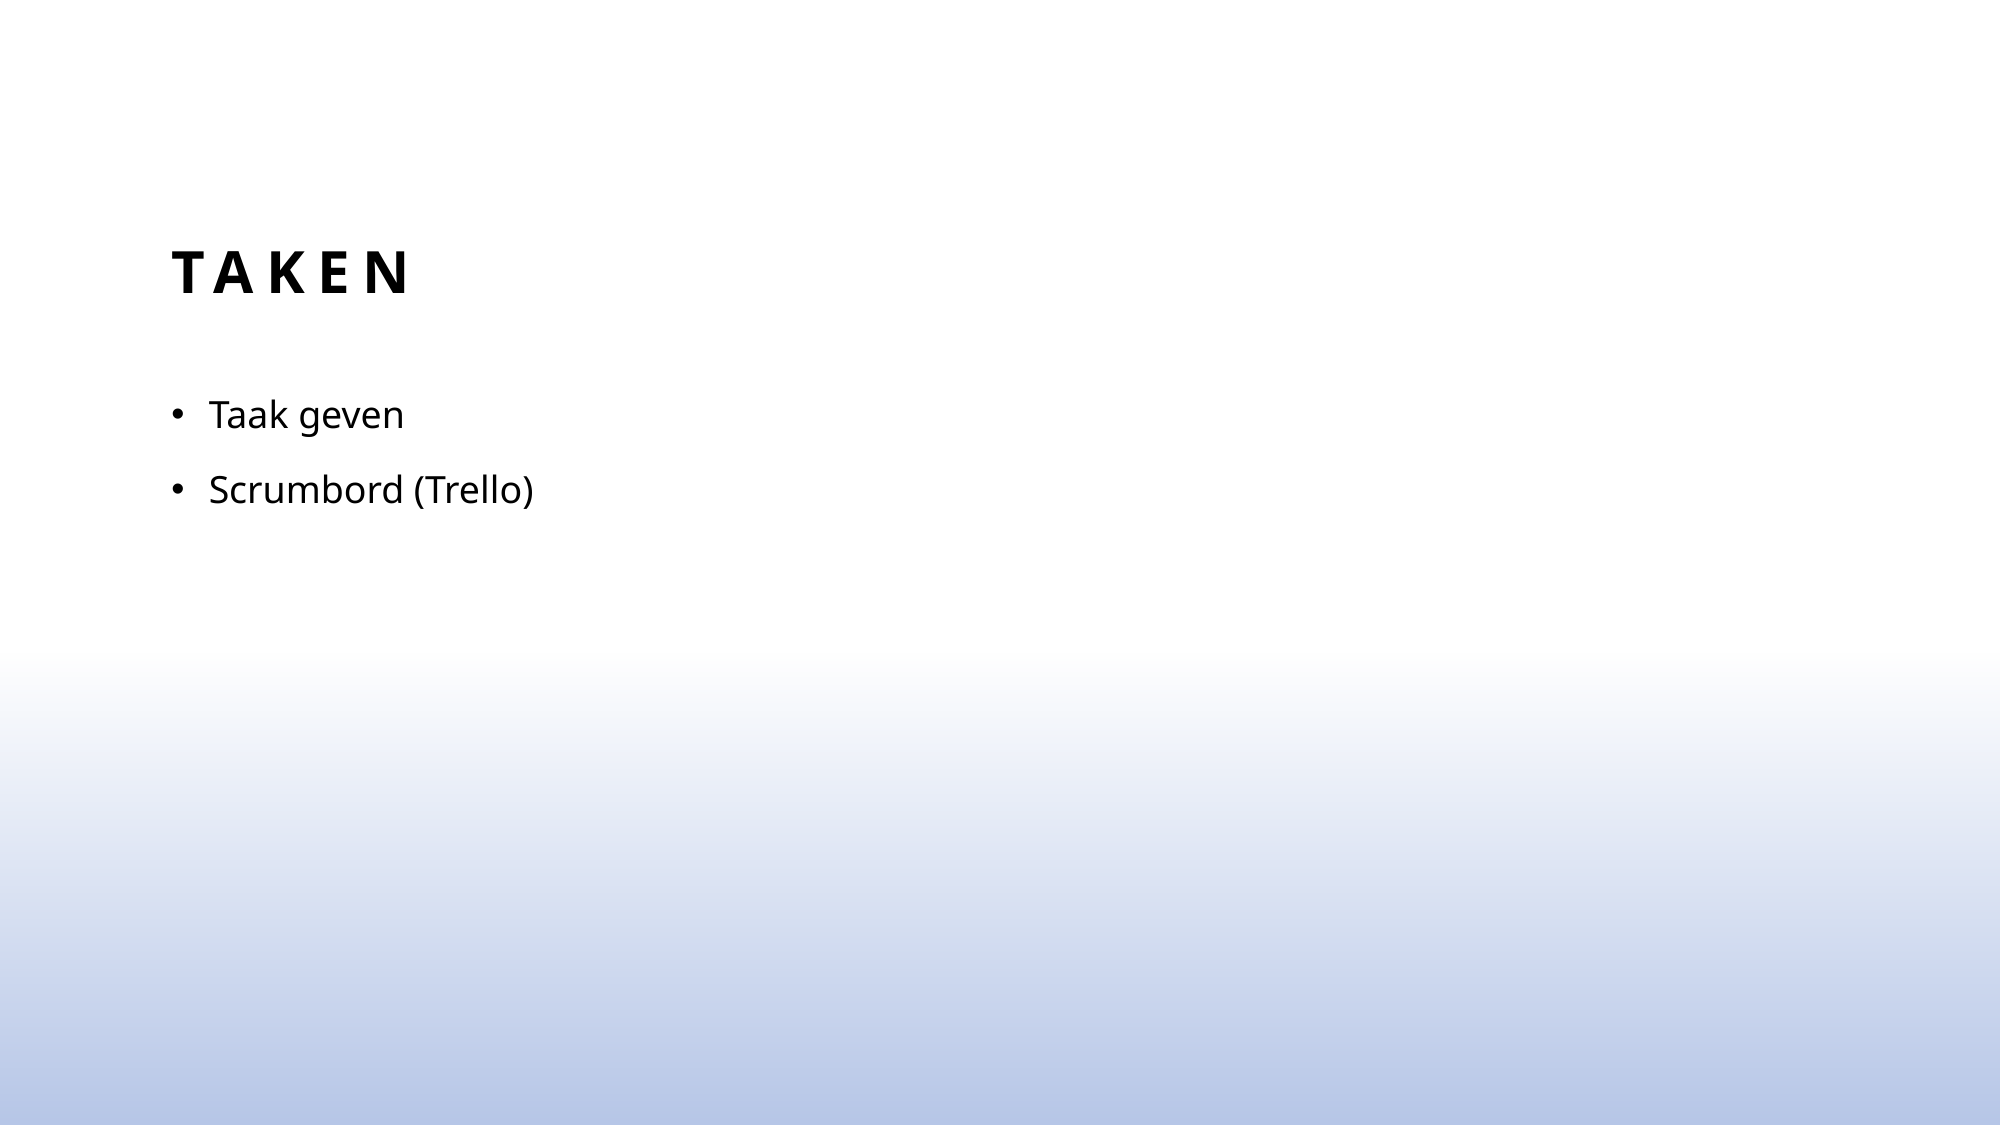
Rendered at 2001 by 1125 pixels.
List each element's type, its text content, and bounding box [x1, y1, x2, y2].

title Taken [156, 124, 1844, 313]
list Taak geven Scrumbord (Trello) [156, 375, 1844, 1014]
